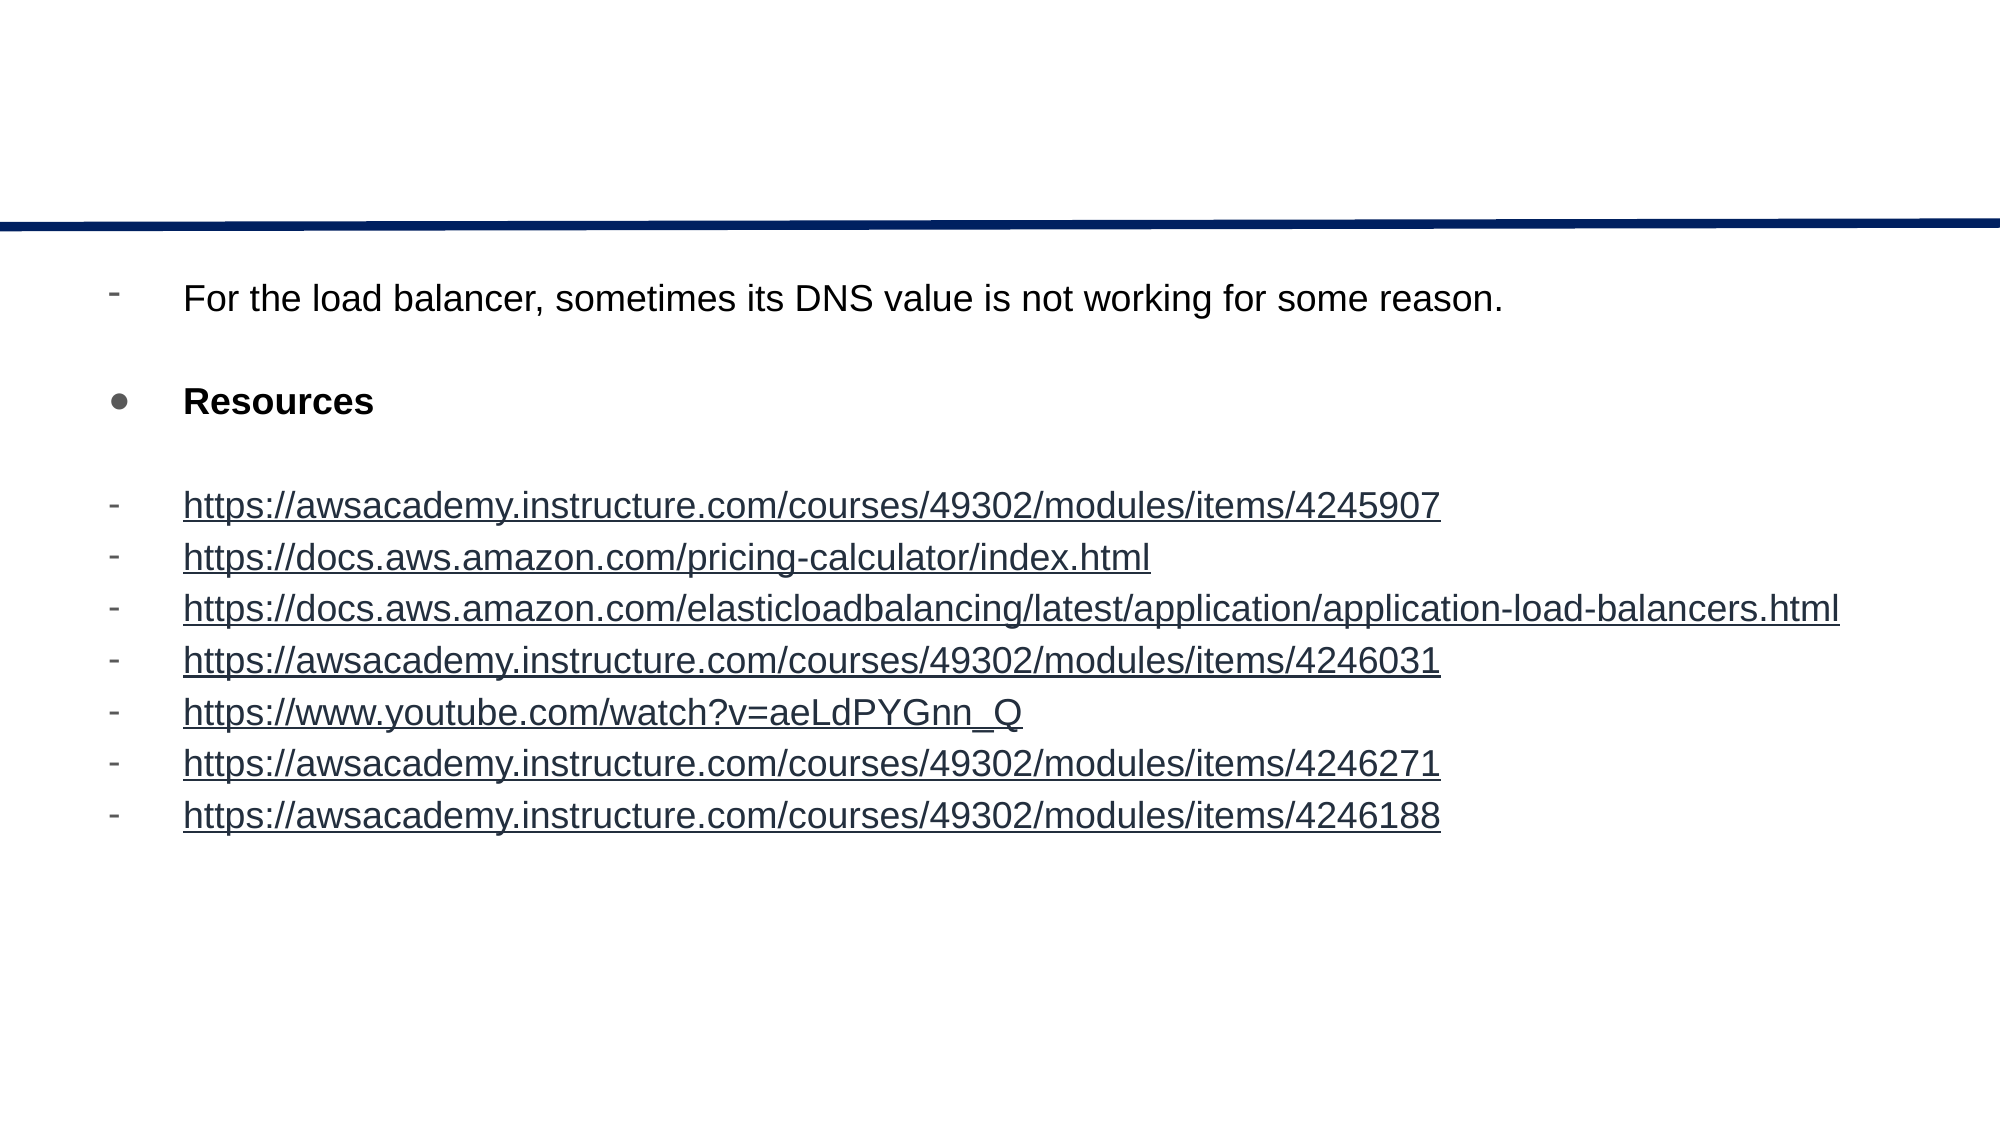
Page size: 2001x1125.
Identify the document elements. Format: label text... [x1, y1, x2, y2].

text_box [0, 222, 2000, 227]
list For the load balancer, sometimes its DNS value is not working for some reason. Resources https://awsacademy.instructure.com/courses/49302/modules/items/4245907 https://docs.aws.amazon.com/pricing-calculator/index.html https://docs.aws.amazon.com/elasticloadbalancing/latest/application/application-load-balancers.html https://awsacademy.instructure.com/courses/49302/modules/items/4246031 https://www.youtube.com/watch?v=aeLdPYGnn_Q https://awsacademy.instructure.com/courses/49302/modules/items/4246271 https://awsacademy.instructure.com/courses/49302/modules/items/4246188 [68, 252, 1932, 1000]
